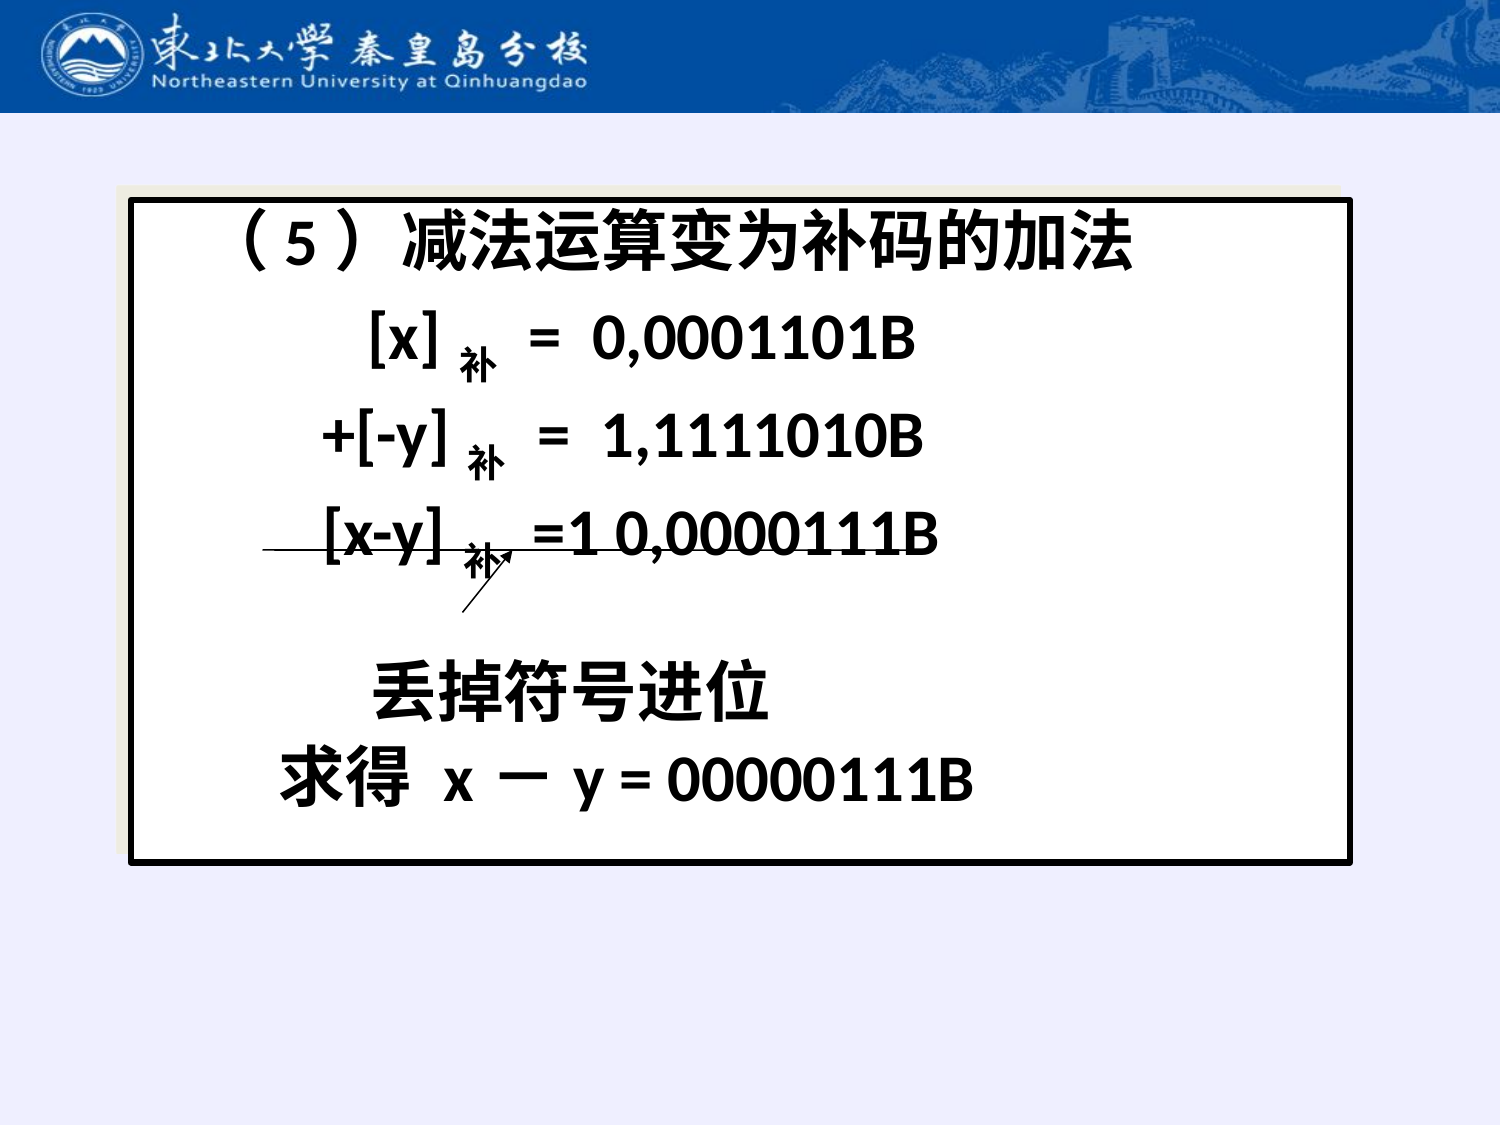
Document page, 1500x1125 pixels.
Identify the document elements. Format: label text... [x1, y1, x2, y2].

picture [0, 0, 1500, 113]
text_box [462, 549, 513, 613]
list （5）减法运算变为补码的加法 [x] 补 = 0,0001101B +[-y] 补 = 1,1111010B [x-y] 补 =1 0,0000111B 丢掉符号进位 求得 x－y = 00000111B [130, 199, 1351, 863]
